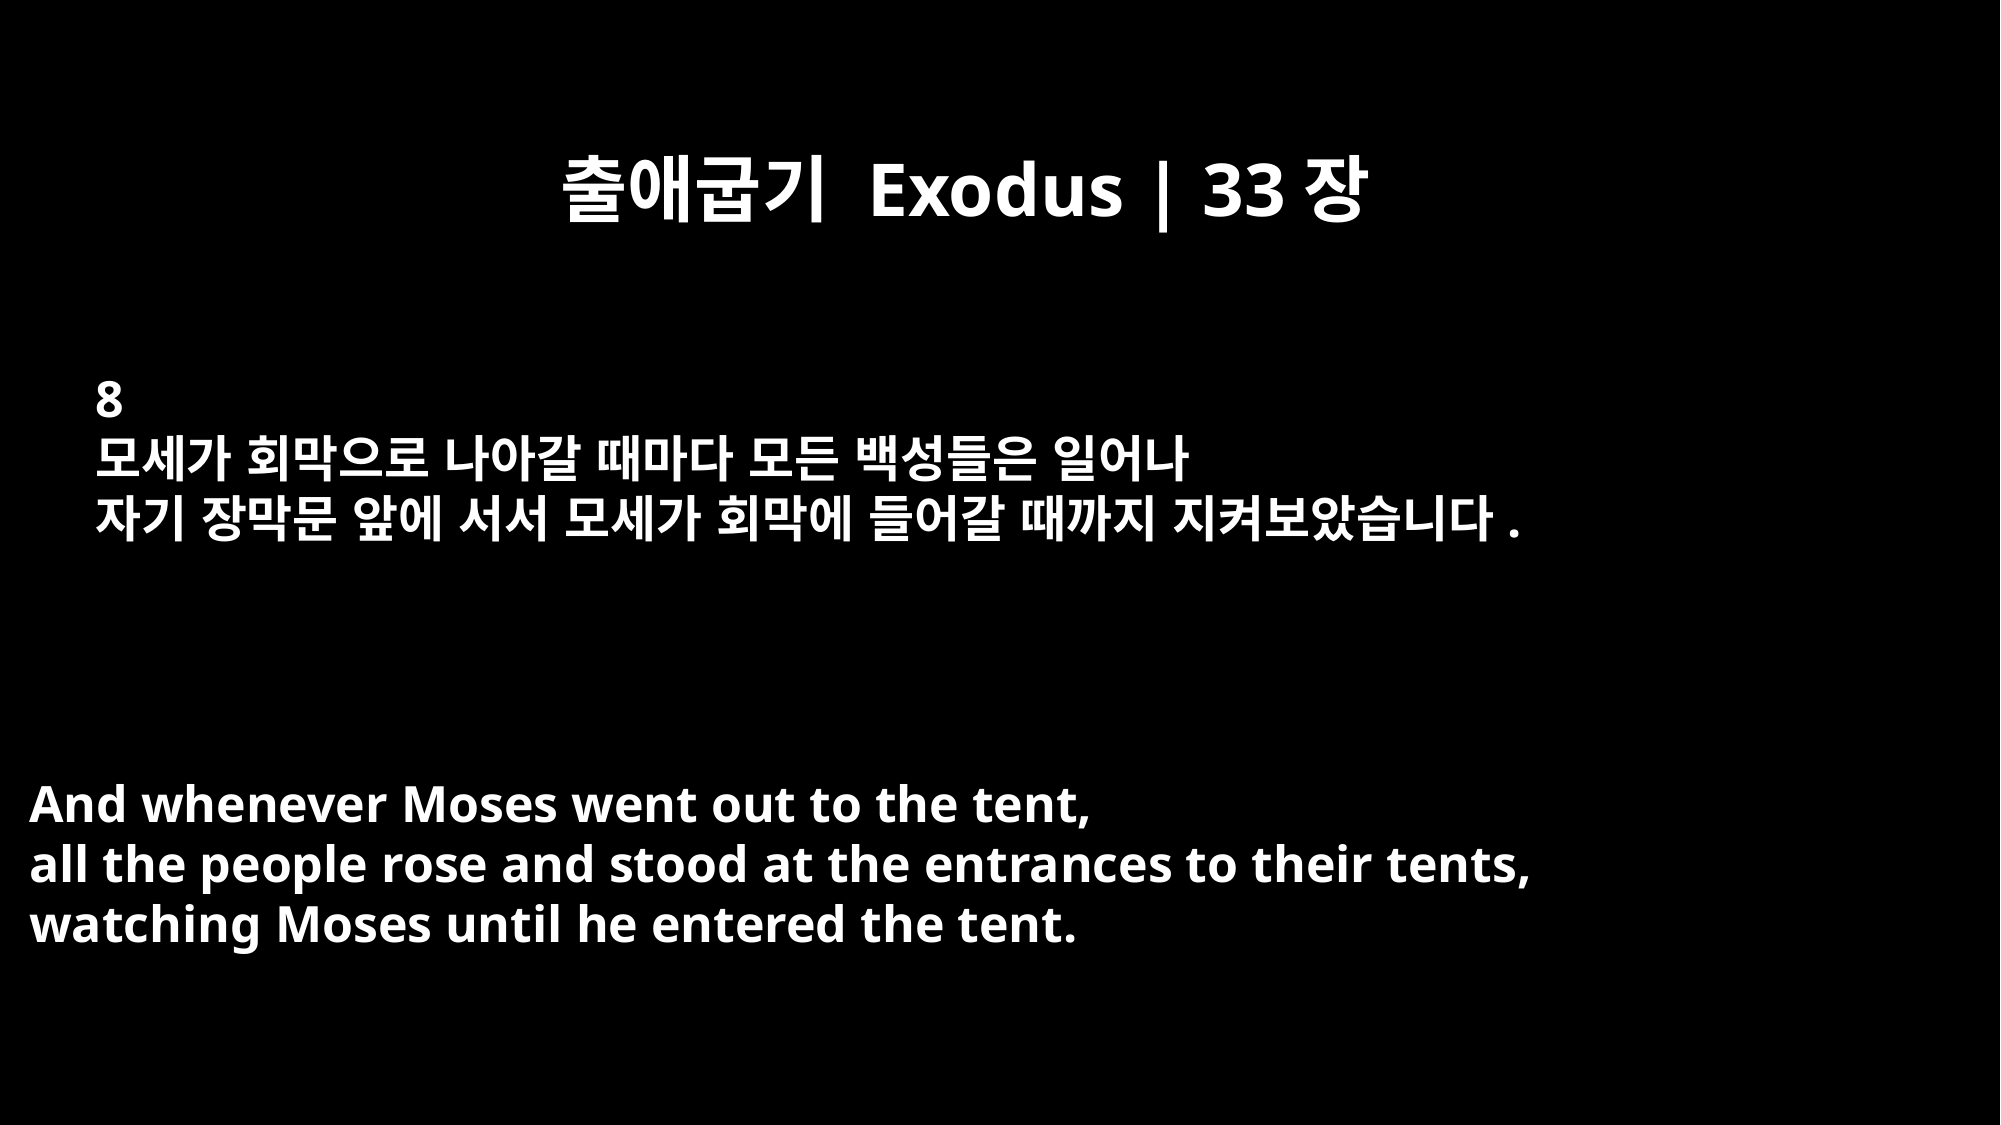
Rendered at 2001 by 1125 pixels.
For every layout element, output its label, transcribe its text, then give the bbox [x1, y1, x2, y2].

text_box 8 모세가 회막으로 나아갈 때마다 모든 백성들은 일어나 자기 장막문 앞에 서서 모세가 회막에 들어갈 때까지 지켜보았습니다. [80, 359, 1537, 555]
text_box And whenever Moses went out to the tent, all the people rose and stood at the entrances to their tents, watching Moses until he entered the tent. [14, 764, 1560, 960]
text_box 출애굽기 Exodus | 33장 [545, 136, 1387, 239]
